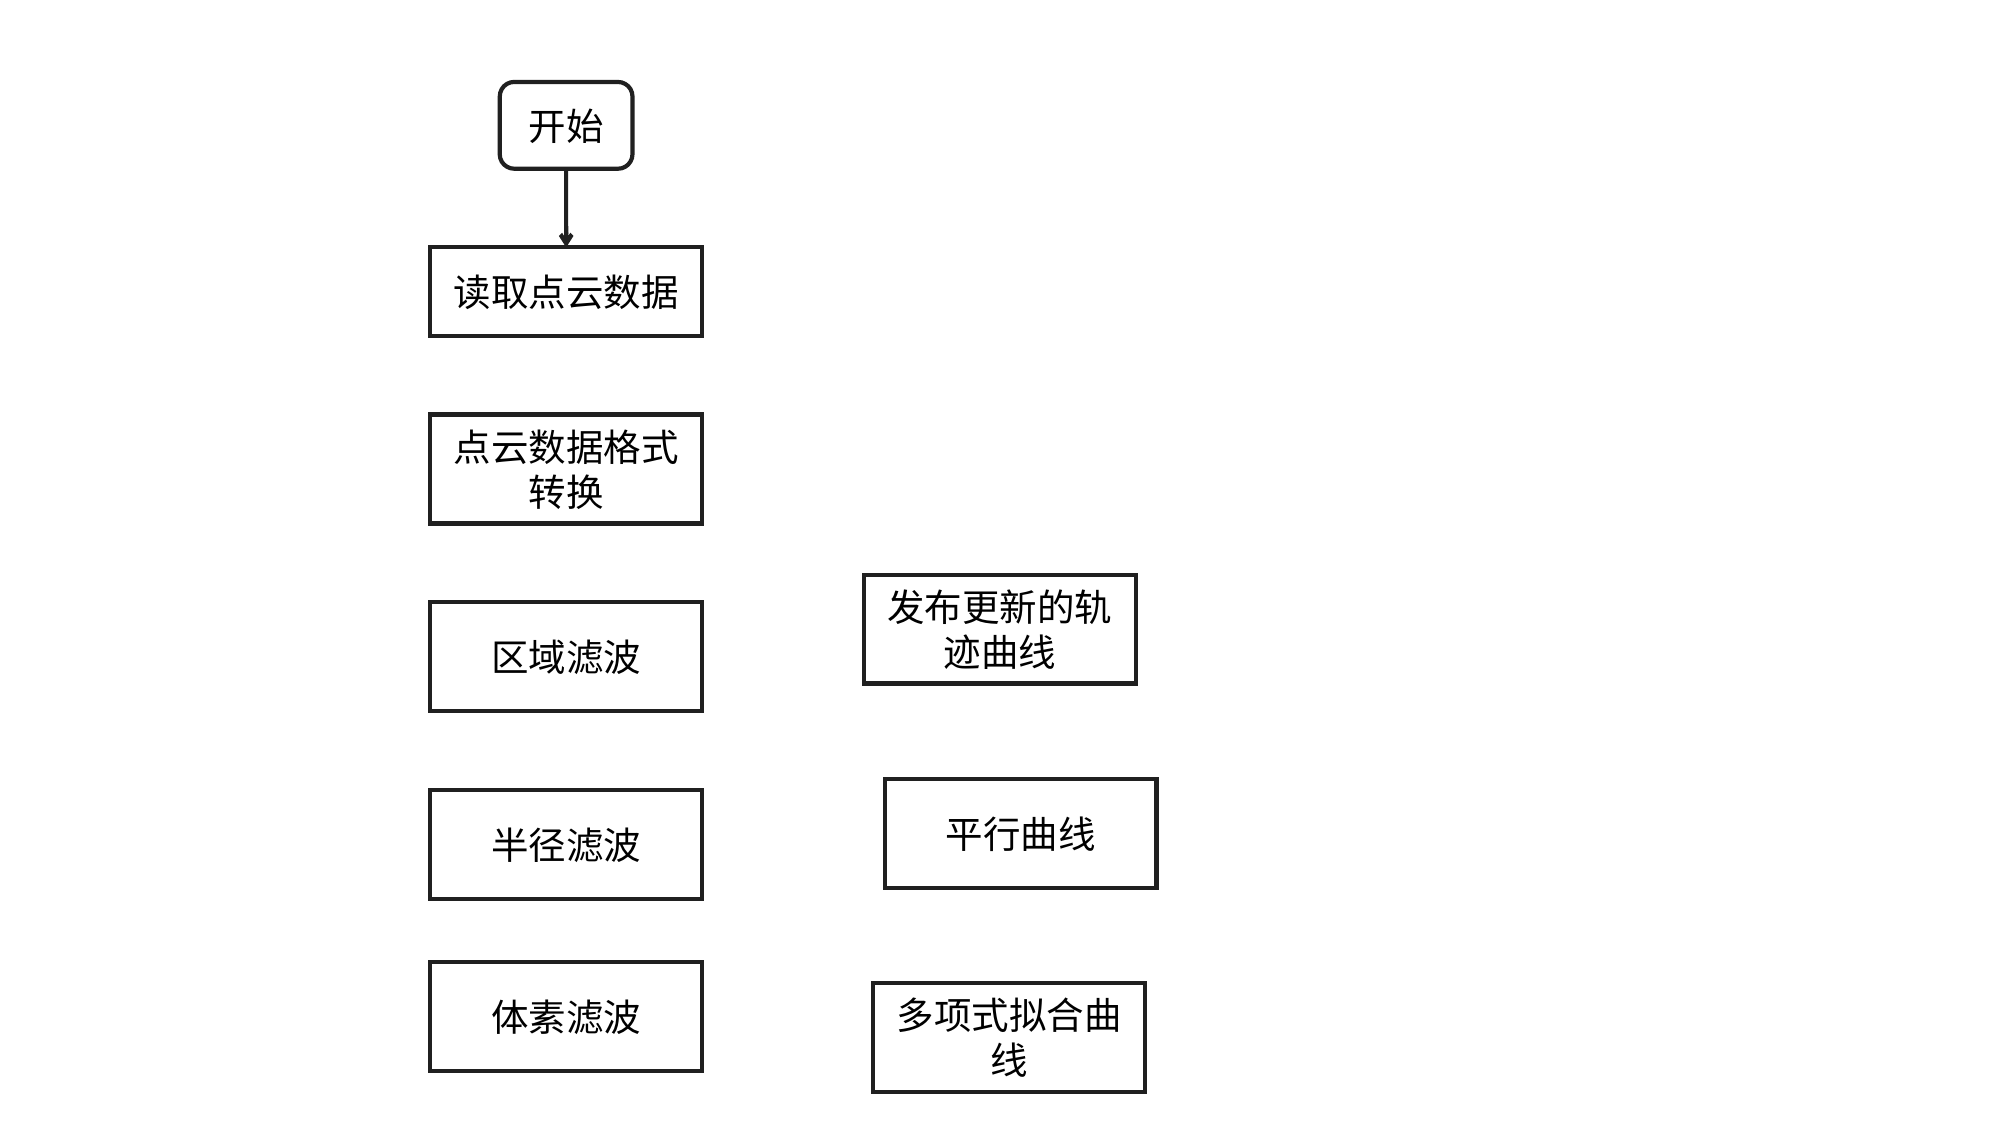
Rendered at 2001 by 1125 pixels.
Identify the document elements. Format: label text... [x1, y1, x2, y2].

text_box 区域滤波 [429, 601, 703, 712]
text_box 开始 [498, 80, 634, 170]
text_box 平行曲线 [884, 778, 1158, 889]
text_box 半径滤波 [429, 789, 703, 900]
text_box 多项式拟合曲线 [872, 982, 1146, 1093]
text_box 读取点云数据 [429, 246, 703, 337]
text_box 点云数据格式转换 [429, 414, 703, 524]
text_box 体素滤波 [429, 961, 703, 1072]
text_box 发布更新的轨迹曲线 [863, 574, 1137, 685]
